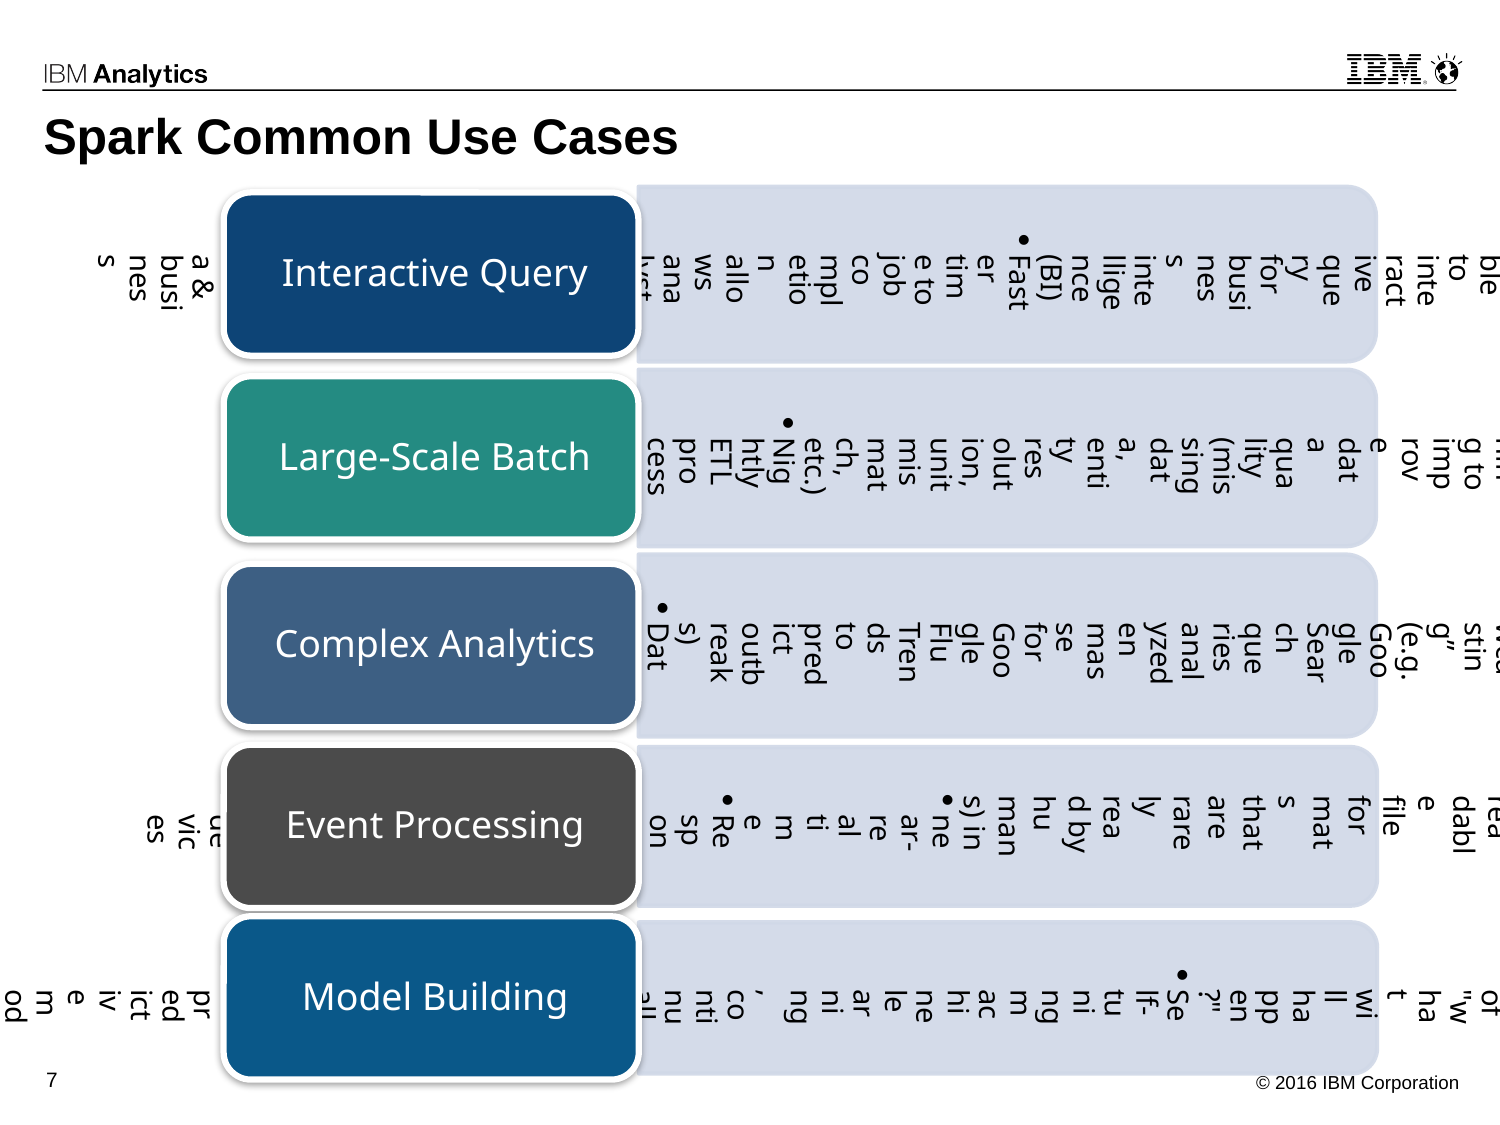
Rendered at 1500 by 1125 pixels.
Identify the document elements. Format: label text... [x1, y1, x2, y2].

picture [1336, 42, 1471, 94]
text_box Large-Scale Batch [220, 373, 642, 543]
text_box Complex Analytics [220, 560, 642, 731]
text_box Event Processing [220, 741, 642, 912]
text_box Predictive modeling answers questions of "what will happen?" Self-tuning machine learning, continually updating algorithms, and predictive modeling [637, 920, 1380, 1076]
text_box Spark Common Use Cases [43, 97, 1446, 180]
text_box Model Building [220, 913, 642, 1083]
text_box Interactive Query [220, 189, 642, 359]
text_box Data cleaning to improve data quality (missing data, entity resolution, unit mismatch, etc.) Nightly ETL processing from production systems [636, 367, 1379, 549]
text_box Enterprise-scale data volumes accessible to interactive query for business intelligence (BI) Faster time to job completion allows analysts to ask the “next” question about their data & business [636, 184, 1379, 364]
text_box Forecasting vs. “Nowcasting” (e.g. Google Search queries analyzed en masse for Google Flu Trends to predict outbreaks) Data mining across various types of data [636, 552, 1379, 739]
picture [26, 46, 226, 102]
text_box Web server log file analysis (human-readable file formats that are rarely read by humans) in near-real time Responsive monitoring of RFID-tagged devices [636, 744, 1380, 908]
